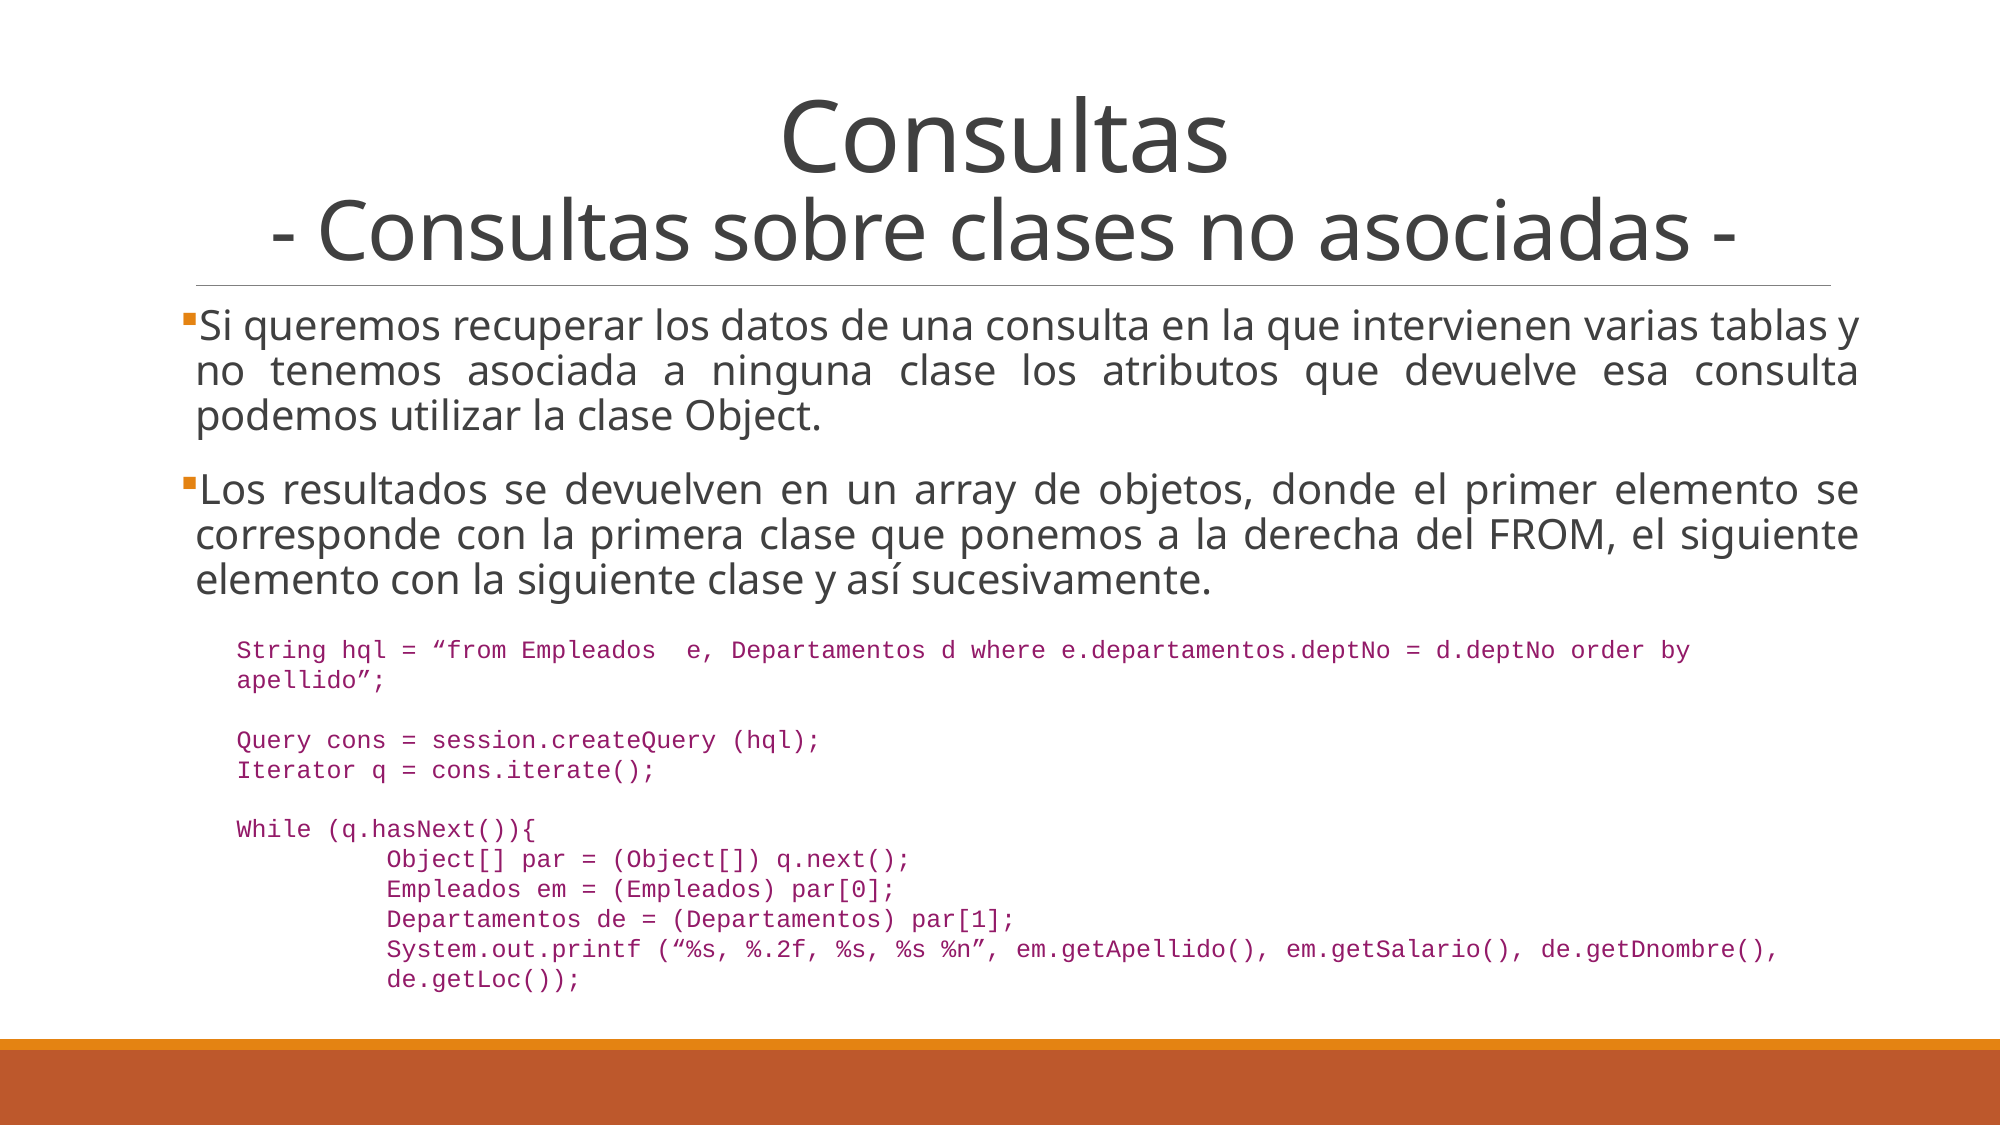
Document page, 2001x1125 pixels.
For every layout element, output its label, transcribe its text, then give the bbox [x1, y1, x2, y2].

title Consultas - Consultas sobre clases no asociadas - [180, 47, 1830, 285]
text_box String hql = “from Empleados e, Departamentos d where e.departamentos.deptNo = d.deptNo order by apellido”; Query cons = session.createQuery (hql); Iterator q = cons.iterate(); While (q.hasNext()){ Object[] par = (Object[]) q.next(); Empleados em = (Empleados) par[0]; Departamentos de = (Departamentos) par[1]; System.out.printf (“%s, %.2f, %s, %s %n”, em.getApellido(), em.getSalario(), de.getDnombre(), de.getLoc()); [221, 625, 1843, 1000]
list Si queremos recuperar los datos de una consulta en la que intervienen varias tablas y no tenemos asociada a ninguna clase los atributos que devuelve esa consulta podemos utilizar la clase Object. Los resultados se devuelven en un array de objetos, donde el primer elemento se corresponde con la primera clase que ponemos a la derecha del FROM, el siguiente elemento con la siguiente clase y así sucesivamente. [180, 296, 1860, 631]
